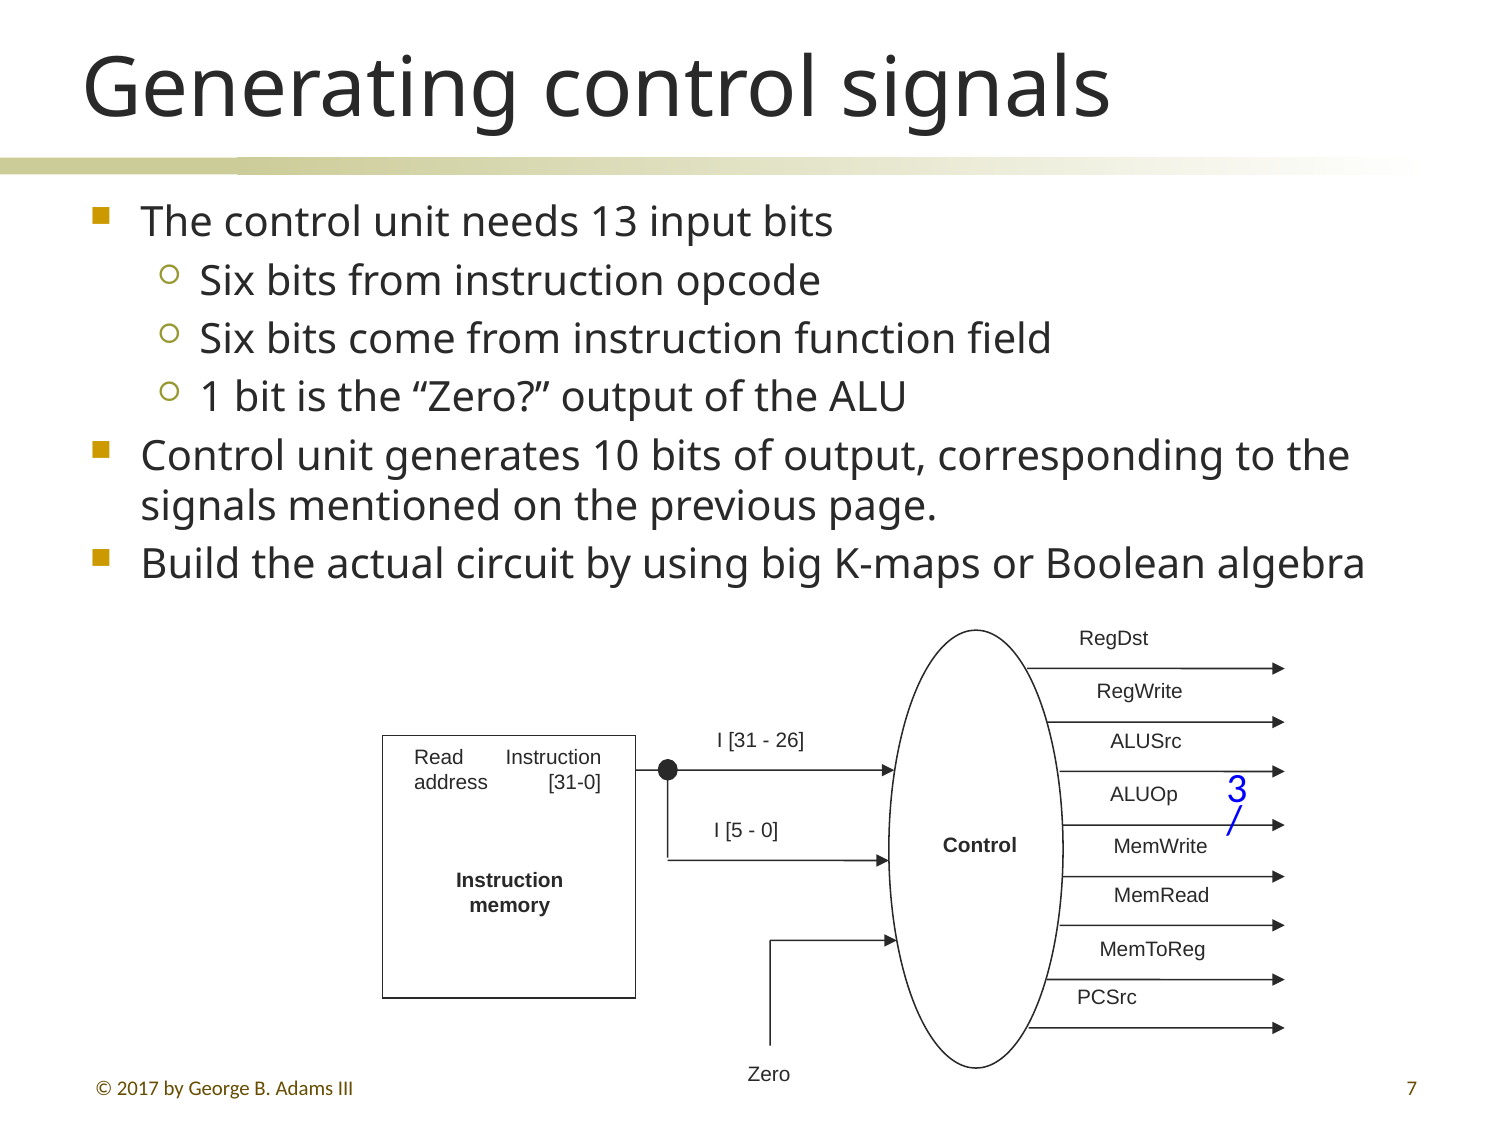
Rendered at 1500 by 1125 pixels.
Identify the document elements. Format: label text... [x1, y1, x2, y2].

list The control unit needs 13 input bits Six bits from instruction opcode Six bits come from instruction function field 1 bit is the “Zero?” output of the ALU Control unit generates 10 bits of output, corresponding to the signals mentioned on the previous page. Build the actual circuit by using big K-maps or Boolean algebra [75, 187, 1425, 930]
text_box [382, 615, 1285, 1103]
title Generating control signals [66, 18, 1417, 141]
slide_number 7 [1290, 1067, 1433, 1099]
slide_number © 2017 by George B. Adams III [79, 1067, 377, 1099]
